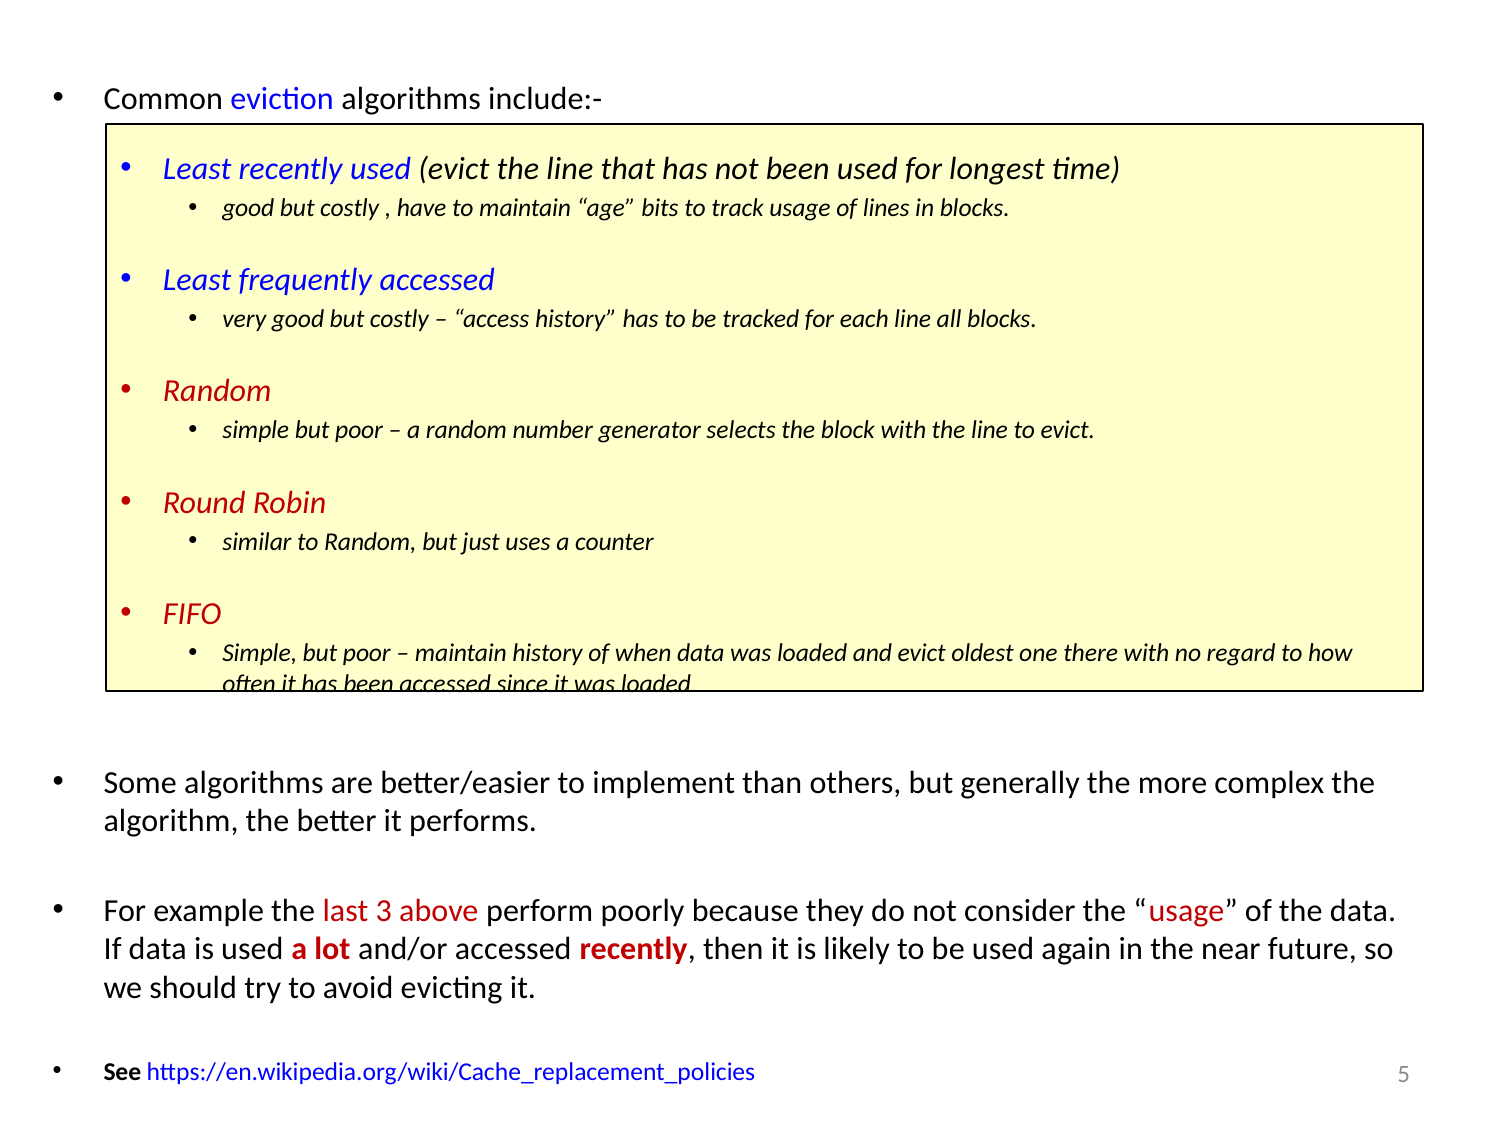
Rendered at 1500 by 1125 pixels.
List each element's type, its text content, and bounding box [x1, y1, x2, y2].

slide_number 5 [1074, 1042, 1425, 1103]
list Common eviction algorithms include:- Least recently used (evict the line that has not been used for longest time) good but costly , have to maintain “age” bits to track usage of lines in blocks. Least frequently accessed very good but costly – “access history” has to be tracked for each line all blocks. Random simple but poor – a random number generator selects the block with the line to evict. Round Robin similar to Random, but just uses a counter FIFO Simple, but poor – maintain history of when data was loaded and evict oldest one there with no regard to how often it has been accessed since it was loaded Some algorithms are better/easier to implement than others, but generally the more complex the algorithm, the better it performs. For example the last 3 above perform poorly because they do not consider the “usage” of the data. If data is used a lot and/or accessed recently, then it is likely to be used again in the near future, so we should try to avoid evicting it. See https://en.wikipedia.org/wiki/Cache_replacement_policies [37, 69, 1425, 1095]
